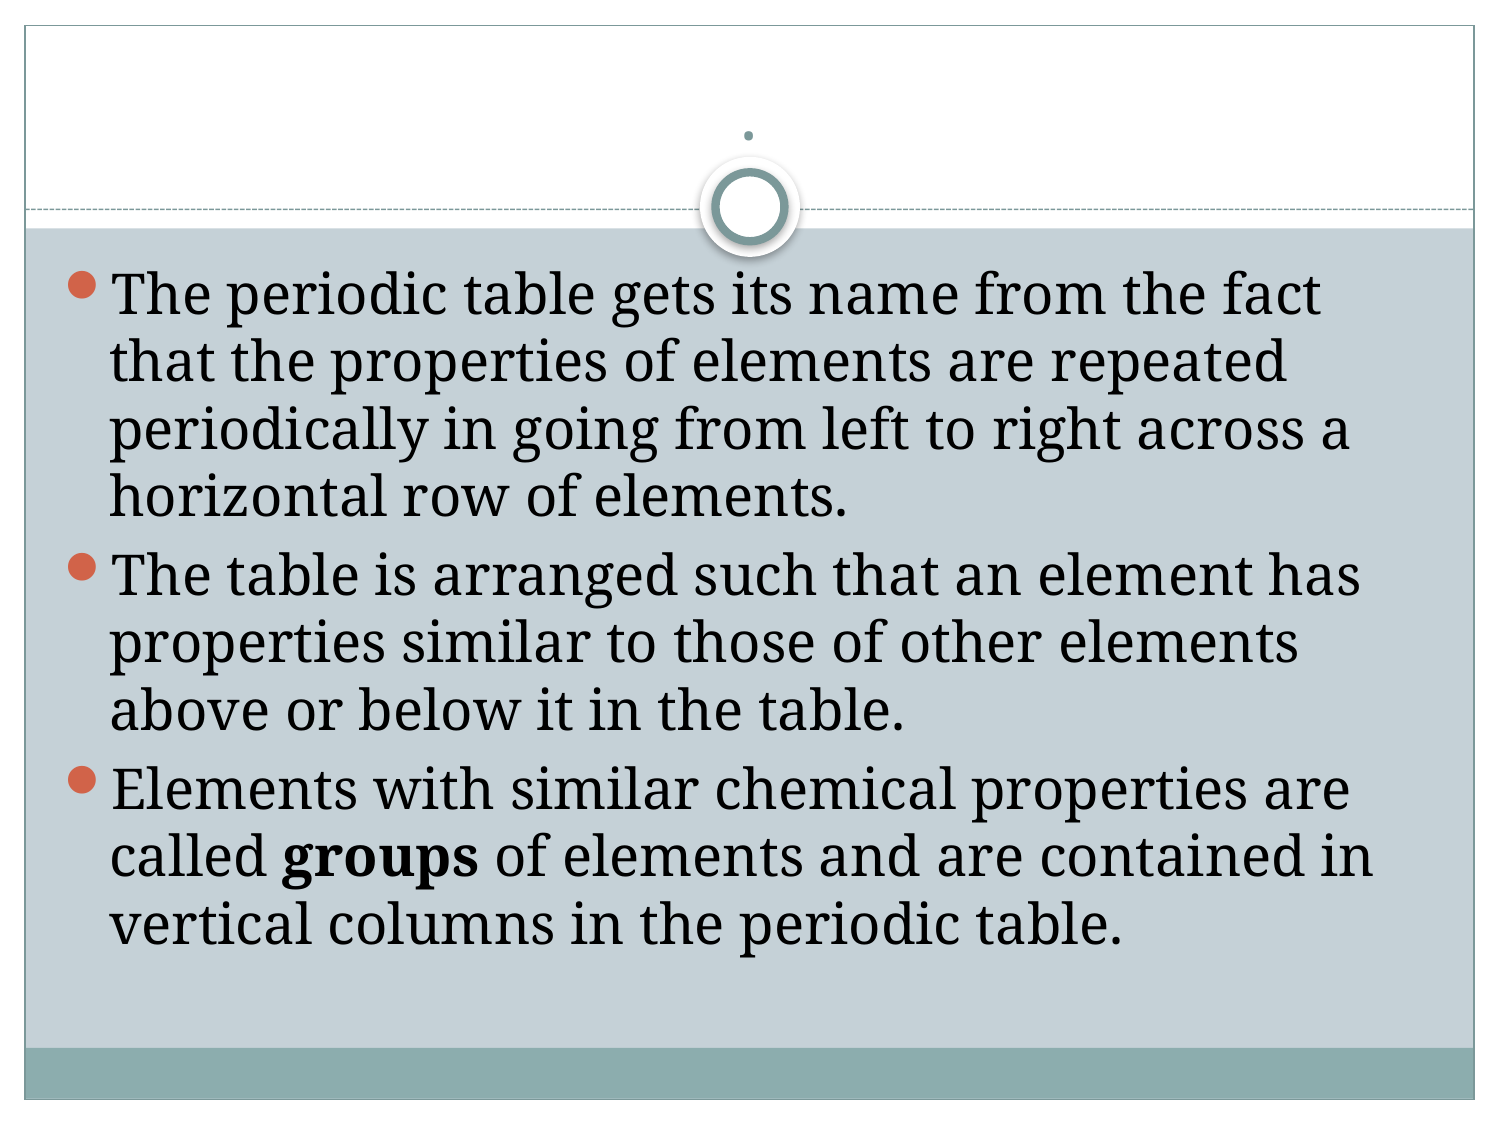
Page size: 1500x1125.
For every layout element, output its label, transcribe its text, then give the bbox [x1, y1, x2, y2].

list The periodic table gets its name from the fact that the properties of elements are repeated periodically in going from left to right across a horizontal row of elements. The table is arranged such that an element has properties similar to those of other elements above or below it in the table. Elements with similar chemical properties are called groups of elements and are contained in vertical columns in the periodic table. [49, 250, 1445, 1001]
title . [49, 37, 1450, 162]
